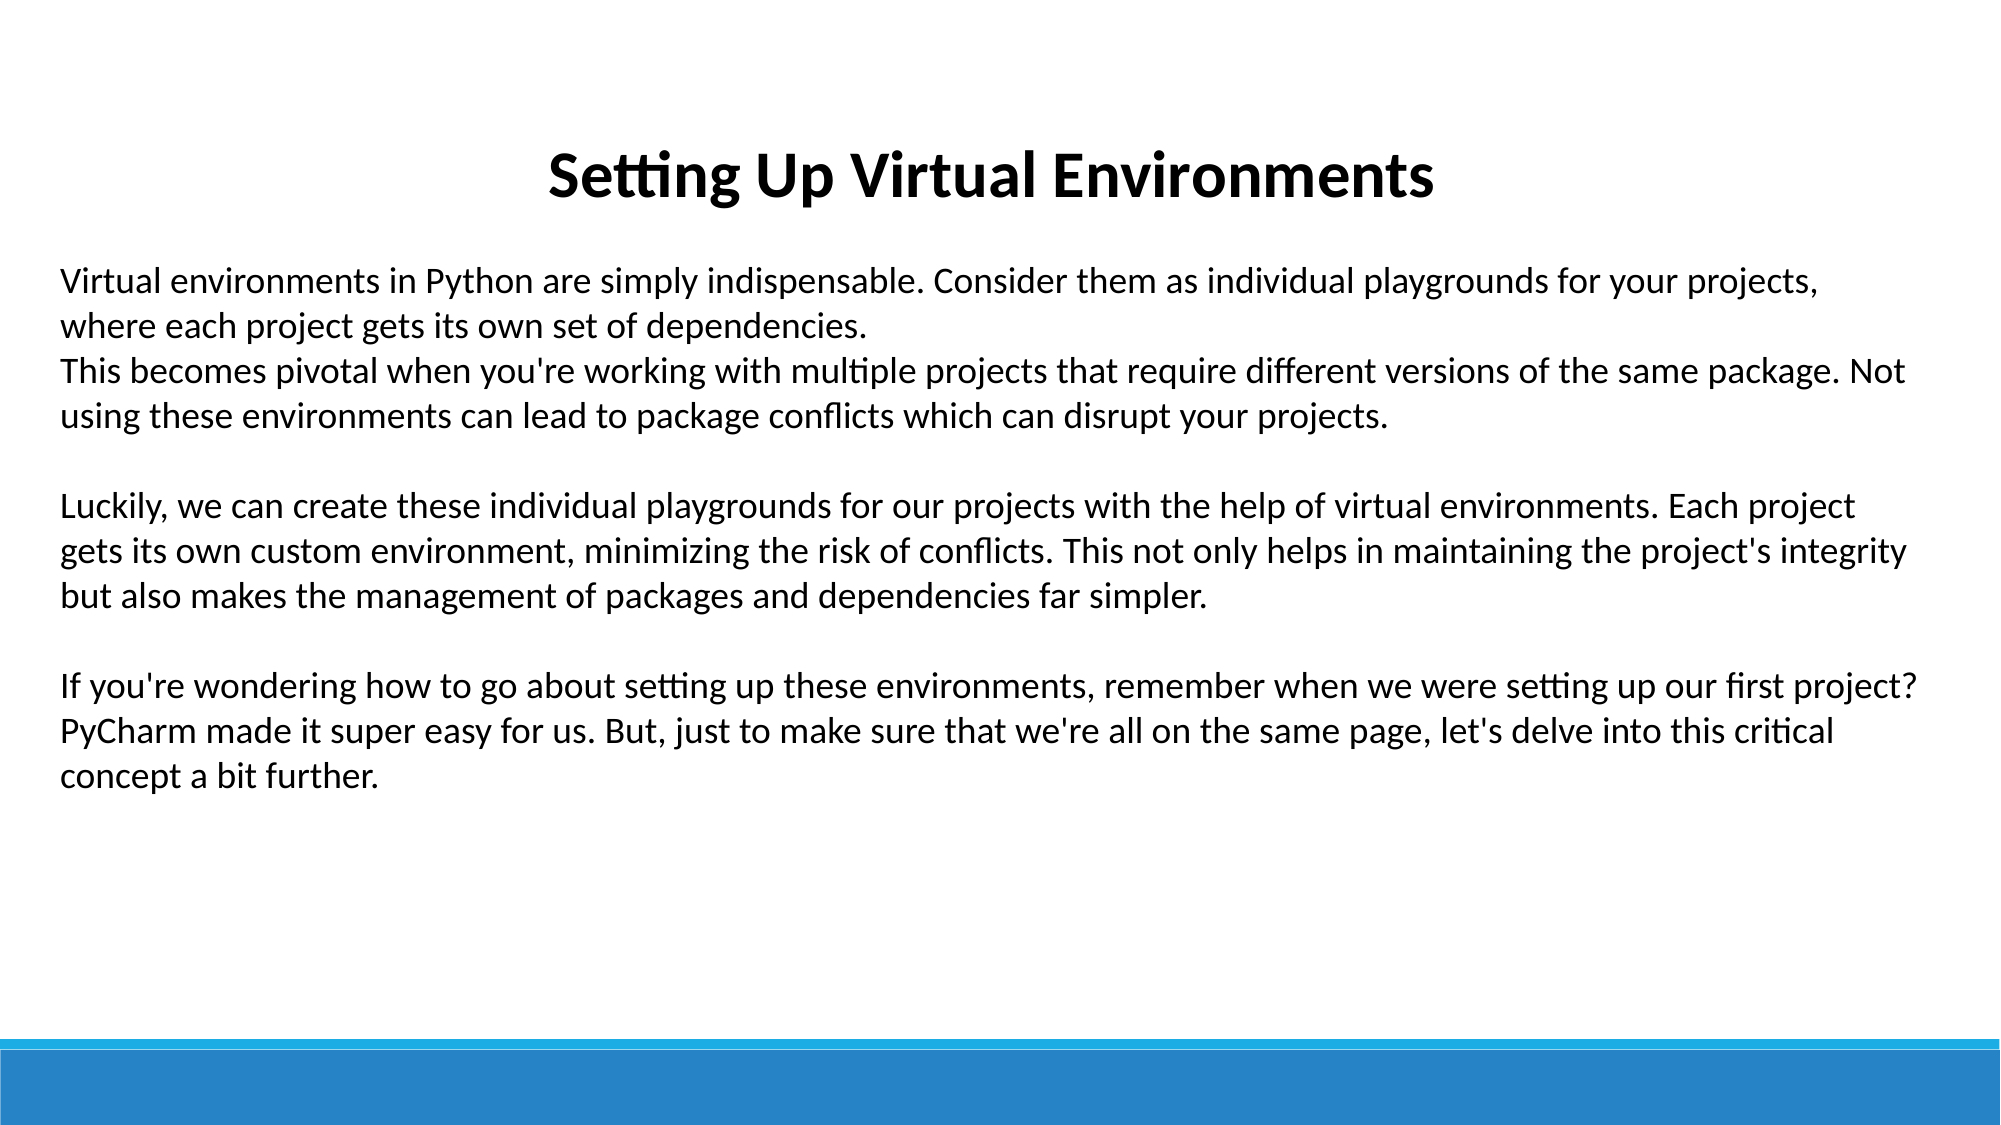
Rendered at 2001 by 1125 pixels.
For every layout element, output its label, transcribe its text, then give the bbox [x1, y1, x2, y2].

text_box Setting Up Virtual Environments Virtual environments in Python are simply indispensable. Consider them as individual playgrounds for your projects, where each project gets its own set of dependencies. This becomes pivotal when you're working with multiple projects that require different versions of the same package. Not using these environments can lead to package conflicts which can disrupt your projects. Luckily, we can create these individual playgrounds for our projects with the help of virtual environments. Each project gets its own custom environment, minimizing the risk of conflicts. This not only helps in maintaining the project's integrity but also makes the management of packages and dependencies far simpler. If you're wondering how to go about setting up these environments, remember when we were setting up our first project? PyCharm made it super easy for us. But, just to make sure that we're all on the same page, let's delve into this critical concept a bit further. [45, 123, 1940, 803]
